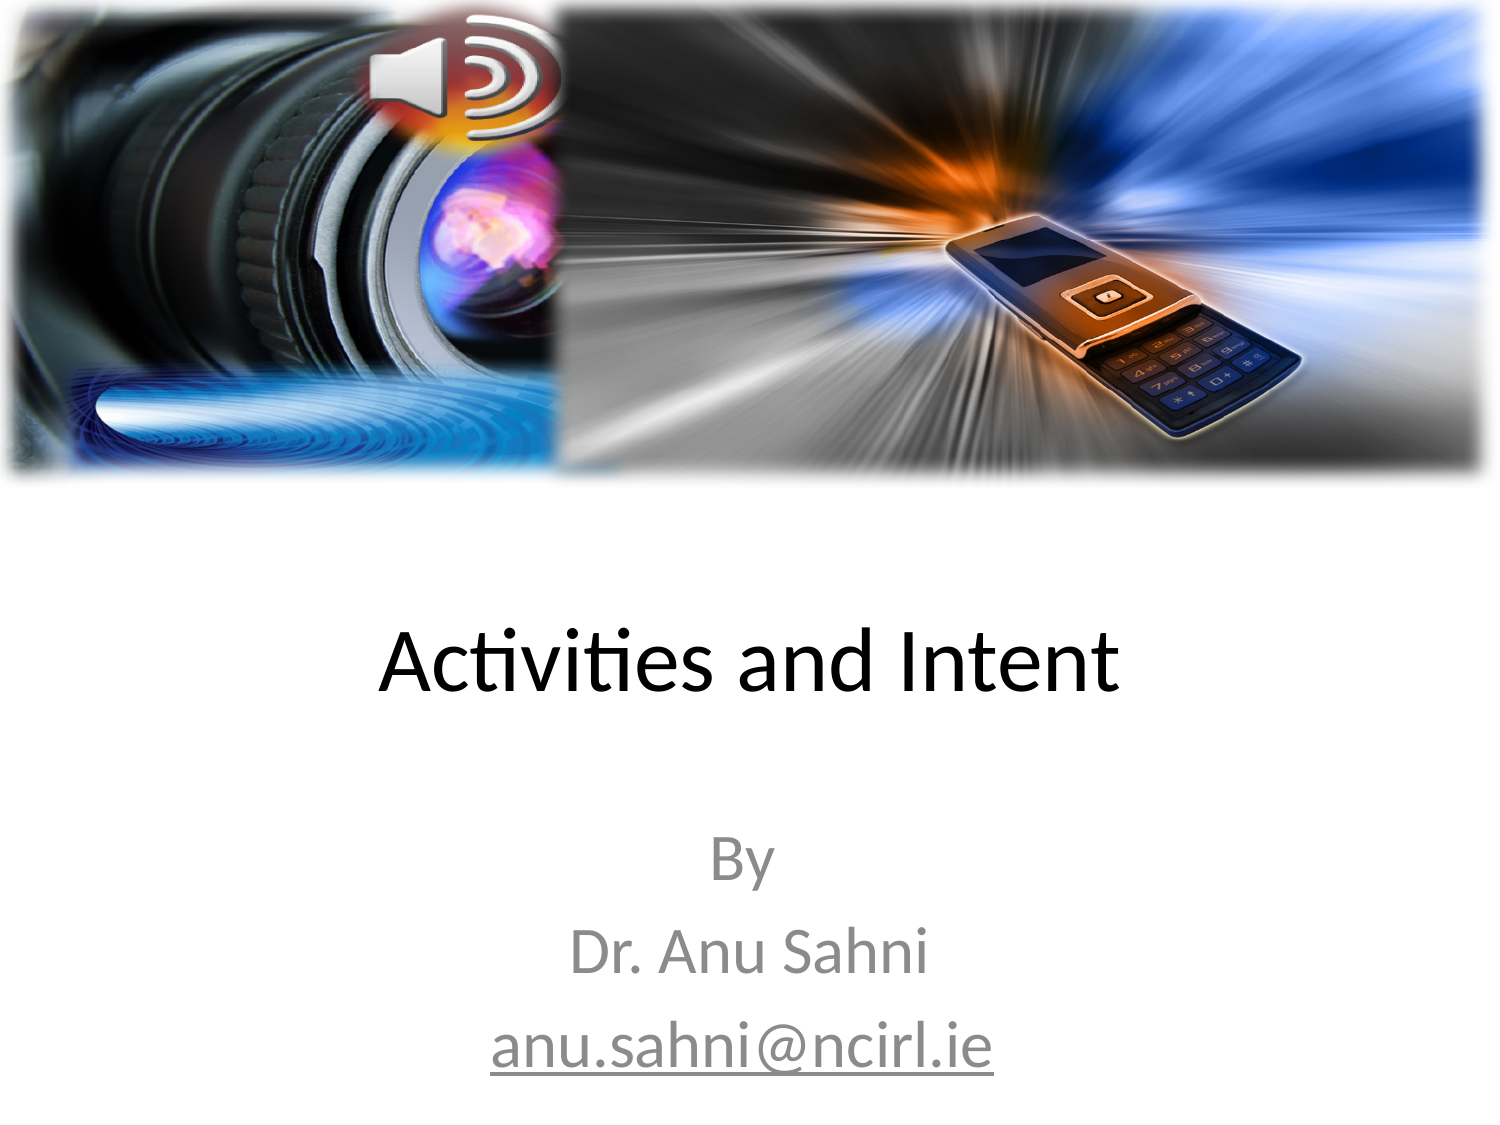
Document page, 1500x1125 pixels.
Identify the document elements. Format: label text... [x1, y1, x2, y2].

subtitle By Dr. Anu Sahni anu.sahni@ncirl.ie [225, 806, 1275, 1094]
title Activities and Intent [112, 533, 1388, 776]
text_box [0, 0, 1498, 489]
